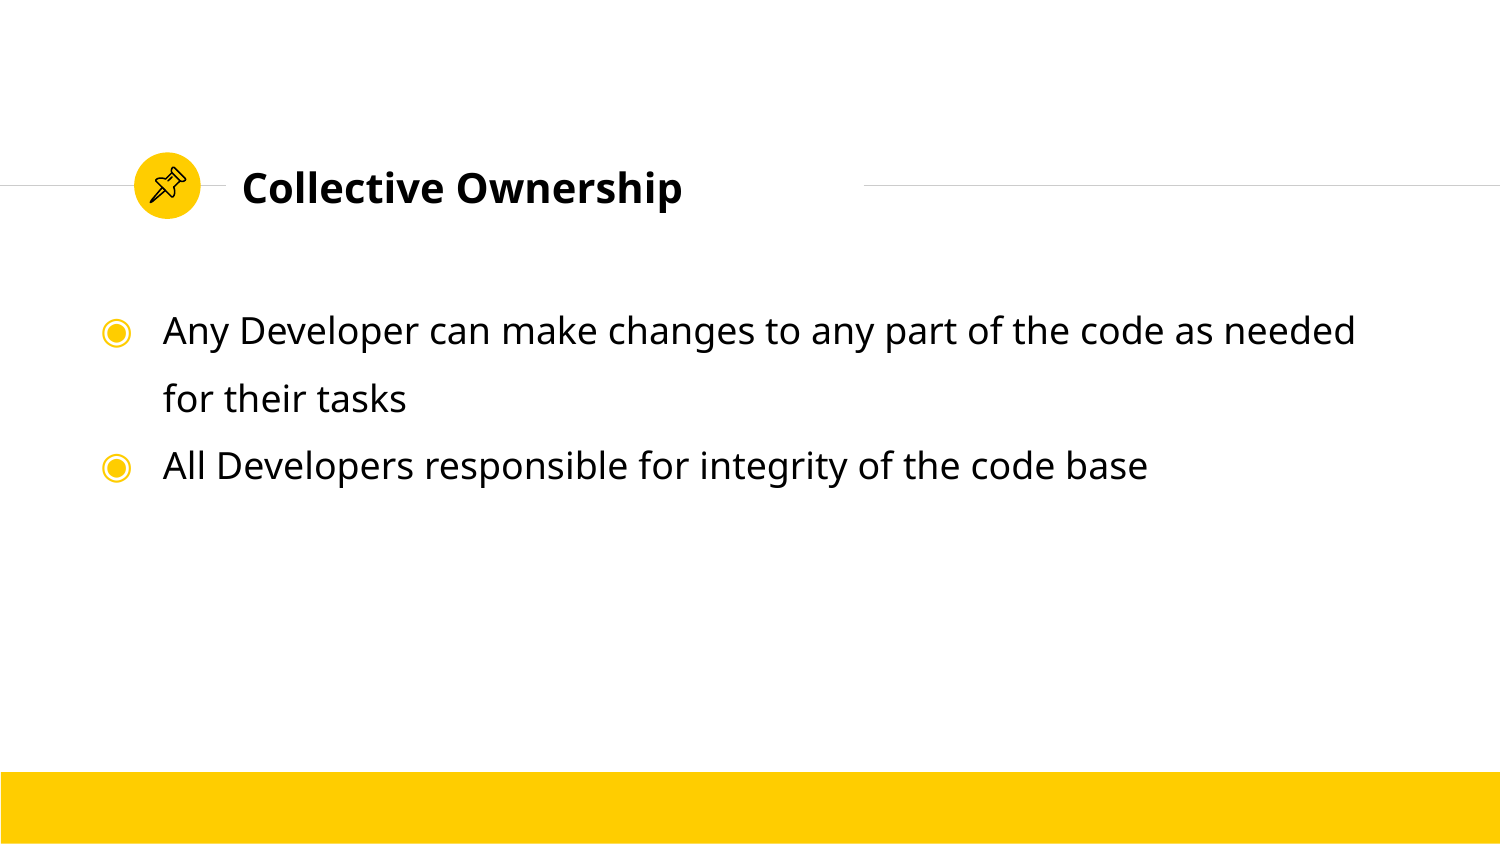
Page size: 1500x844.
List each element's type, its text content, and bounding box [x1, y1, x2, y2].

list Any Developer can make changes to any part of the code as needed for their tasks All Developers responsible for integrity of the code base [72, 269, 1418, 772]
title Collective Ownership [226, 151, 1167, 223]
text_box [150, 166, 186, 203]
text_box [0, 772, 1500, 844]
